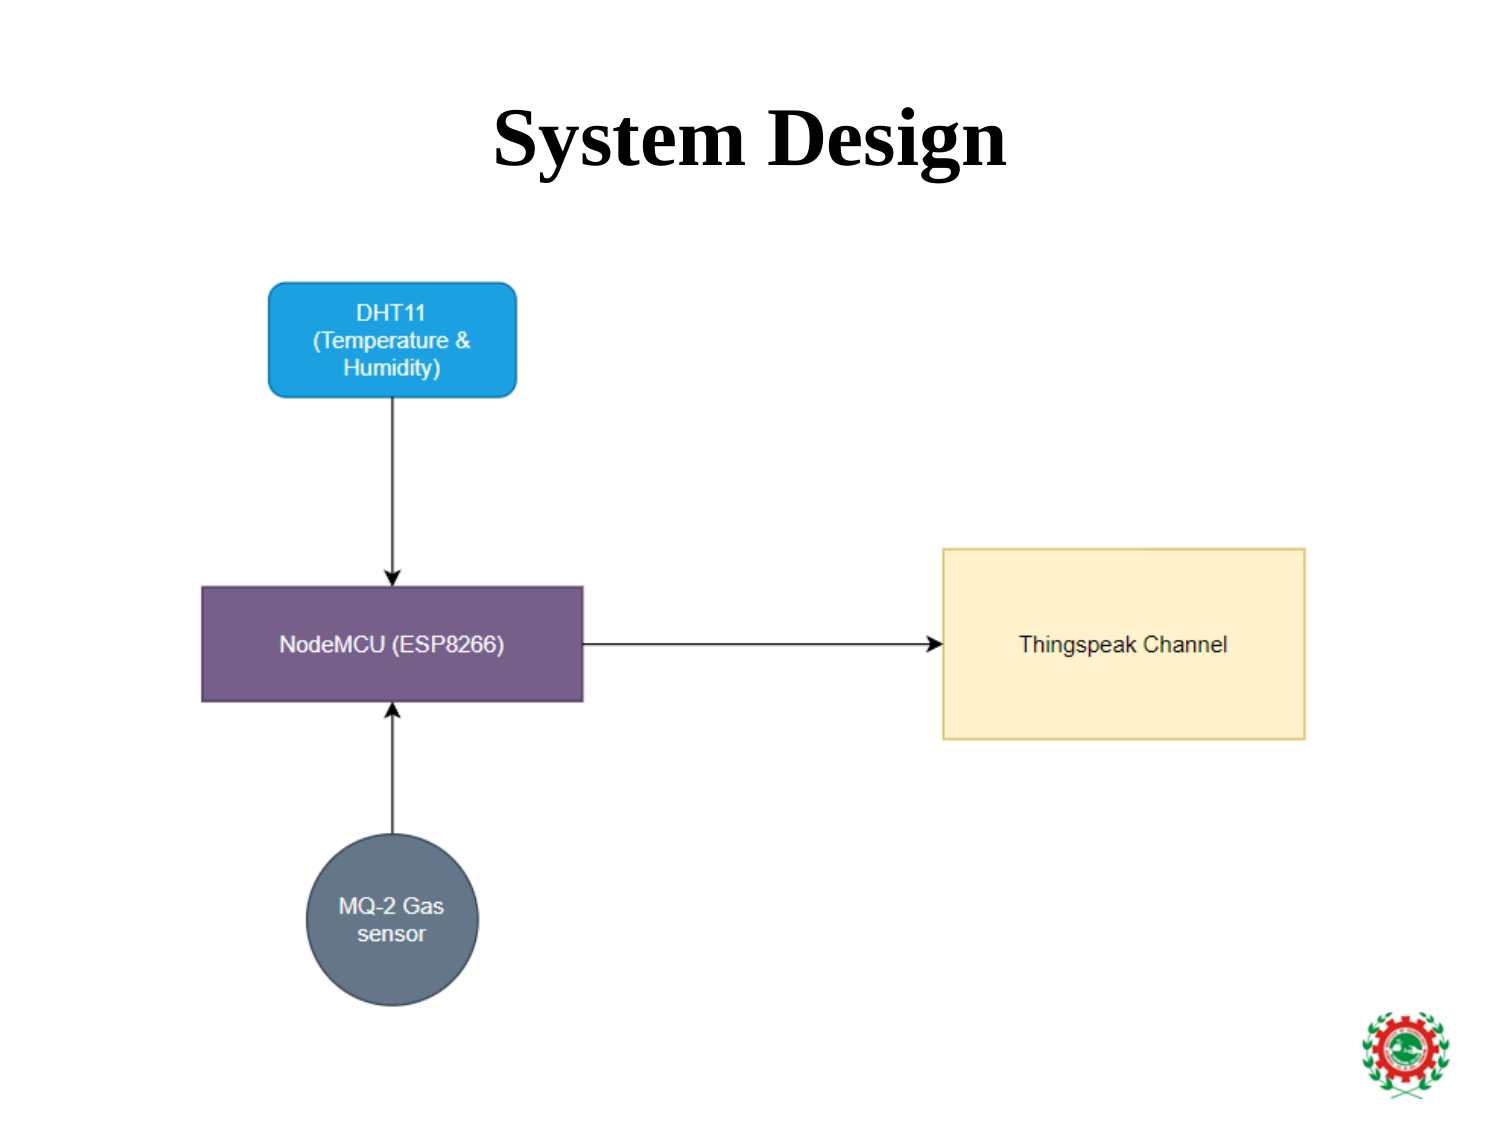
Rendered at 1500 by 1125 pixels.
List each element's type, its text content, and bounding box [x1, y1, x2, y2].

title System Design [0, 45, 1500, 233]
picture [1362, 1012, 1450, 1099]
picture [171, 265, 1329, 1025]
